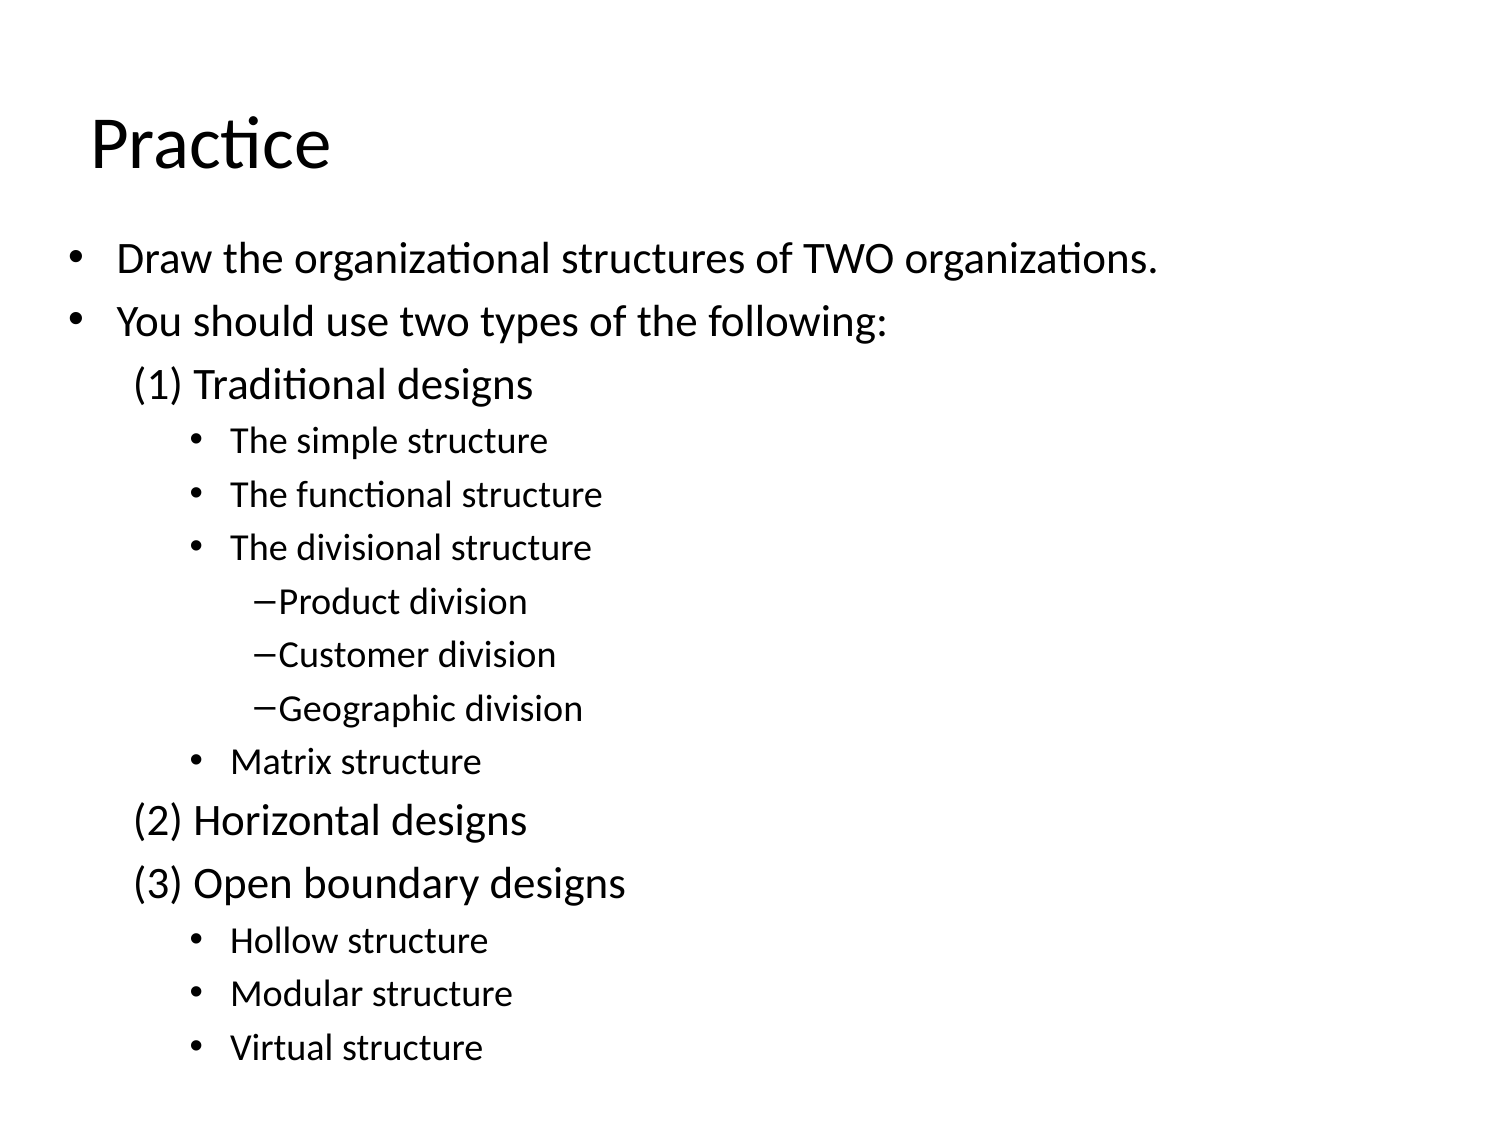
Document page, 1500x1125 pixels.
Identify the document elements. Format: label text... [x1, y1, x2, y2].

title Practice [75, 45, 1425, 233]
list Draw the organizational structures of TWO organizations. You should use two types of the following: (1) Traditional designs The simple structure The functional structure The divisional structure Product division Customer division Geographic division Matrix structure (2) Horizontal designs (3) Open boundary designs Hollow structure Modular structure Virtual structure [53, 221, 1404, 1084]
